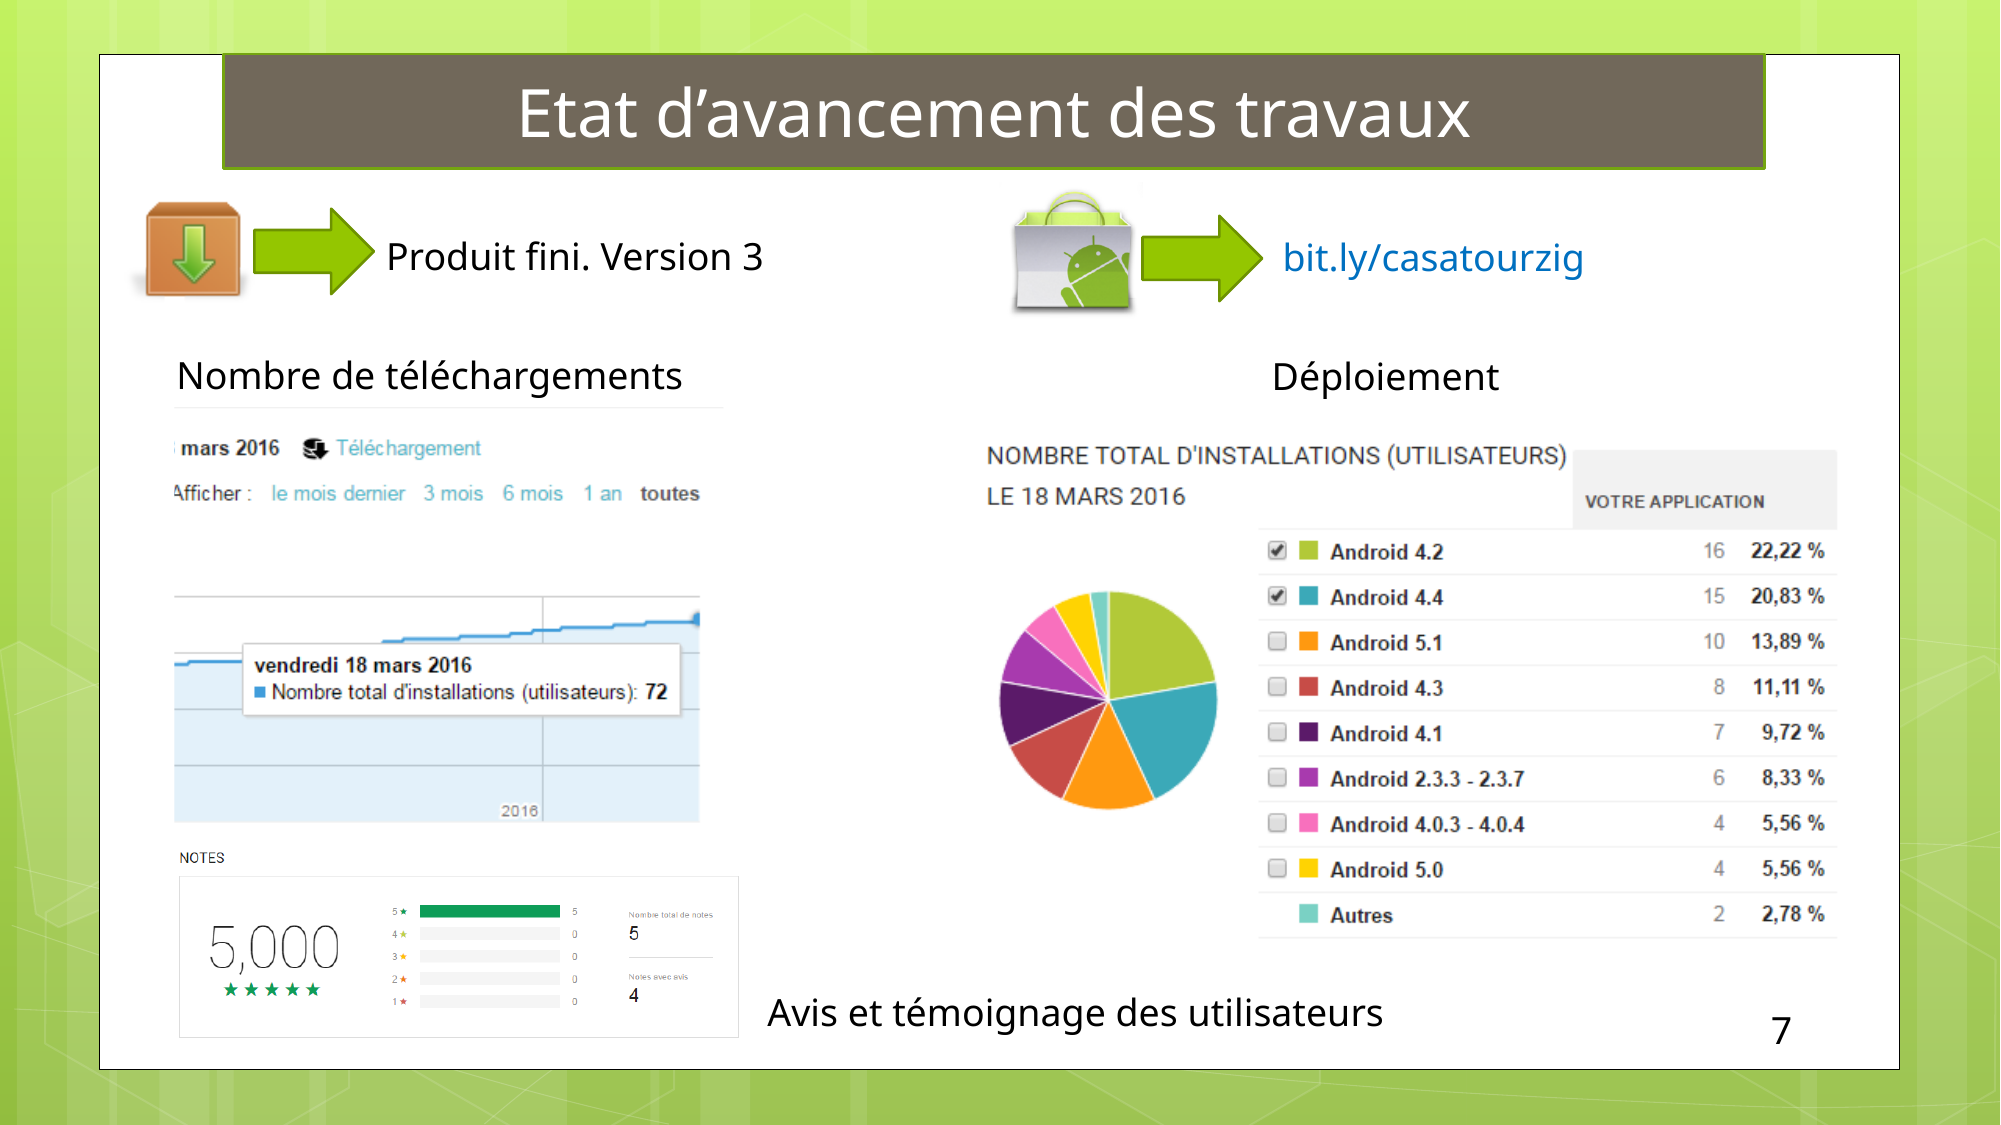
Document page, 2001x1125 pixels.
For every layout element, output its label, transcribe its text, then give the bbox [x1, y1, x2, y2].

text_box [161, 344, 743, 920]
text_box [124, 187, 801, 319]
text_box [979, 345, 1853, 956]
slide_number 7 [1756, 999, 2000, 1060]
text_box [174, 848, 1490, 1045]
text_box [999, 181, 1644, 325]
text_box Etat d’avancement des travaux [222, 53, 1766, 170]
